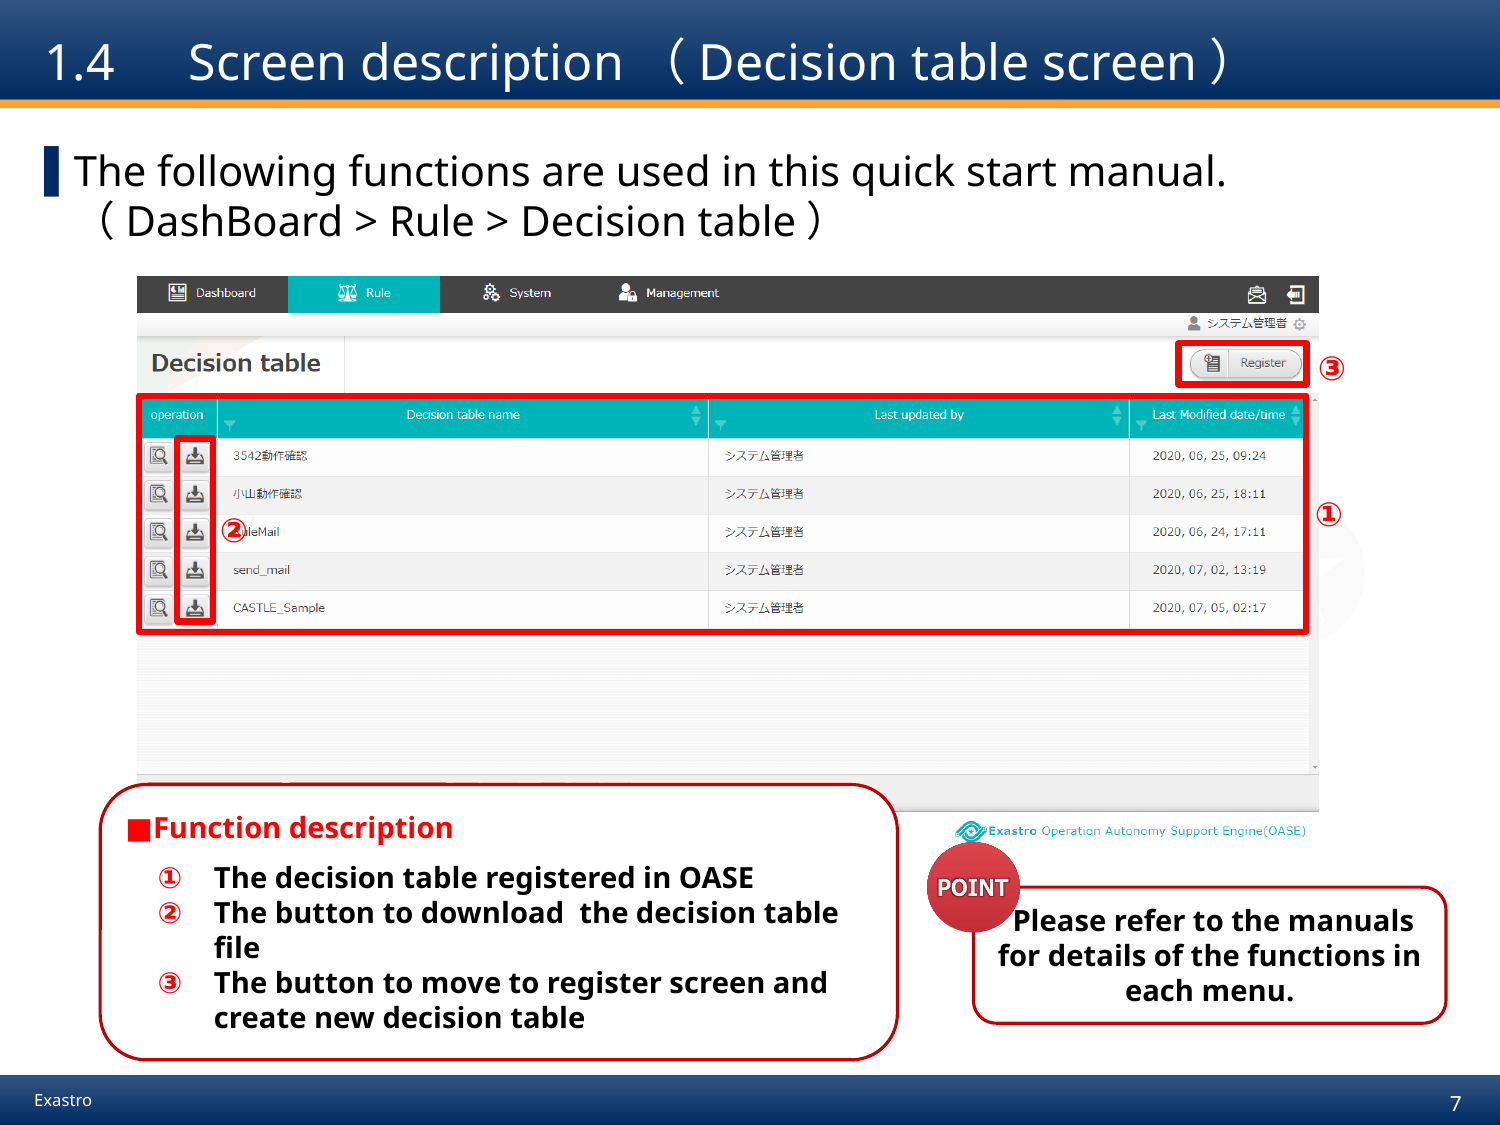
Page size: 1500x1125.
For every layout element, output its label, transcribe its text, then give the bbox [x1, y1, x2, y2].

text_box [926, 842, 1447, 1024]
text_box ■Function description The decision table registered in OASE The button to download the decision table file The button to move to register screen and create new decision table [100, 786, 898, 1060]
list The following functions are used in this quick start manual. （DashBoard > Rule > Decision table） [29, 137, 1500, 1059]
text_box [138, 339, 1365, 632]
title 1.4 Screen description（Decision table screen） [29, 18, 1471, 96]
picture [0, 0, 1500, 1125]
picture [137, 276, 1319, 850]
